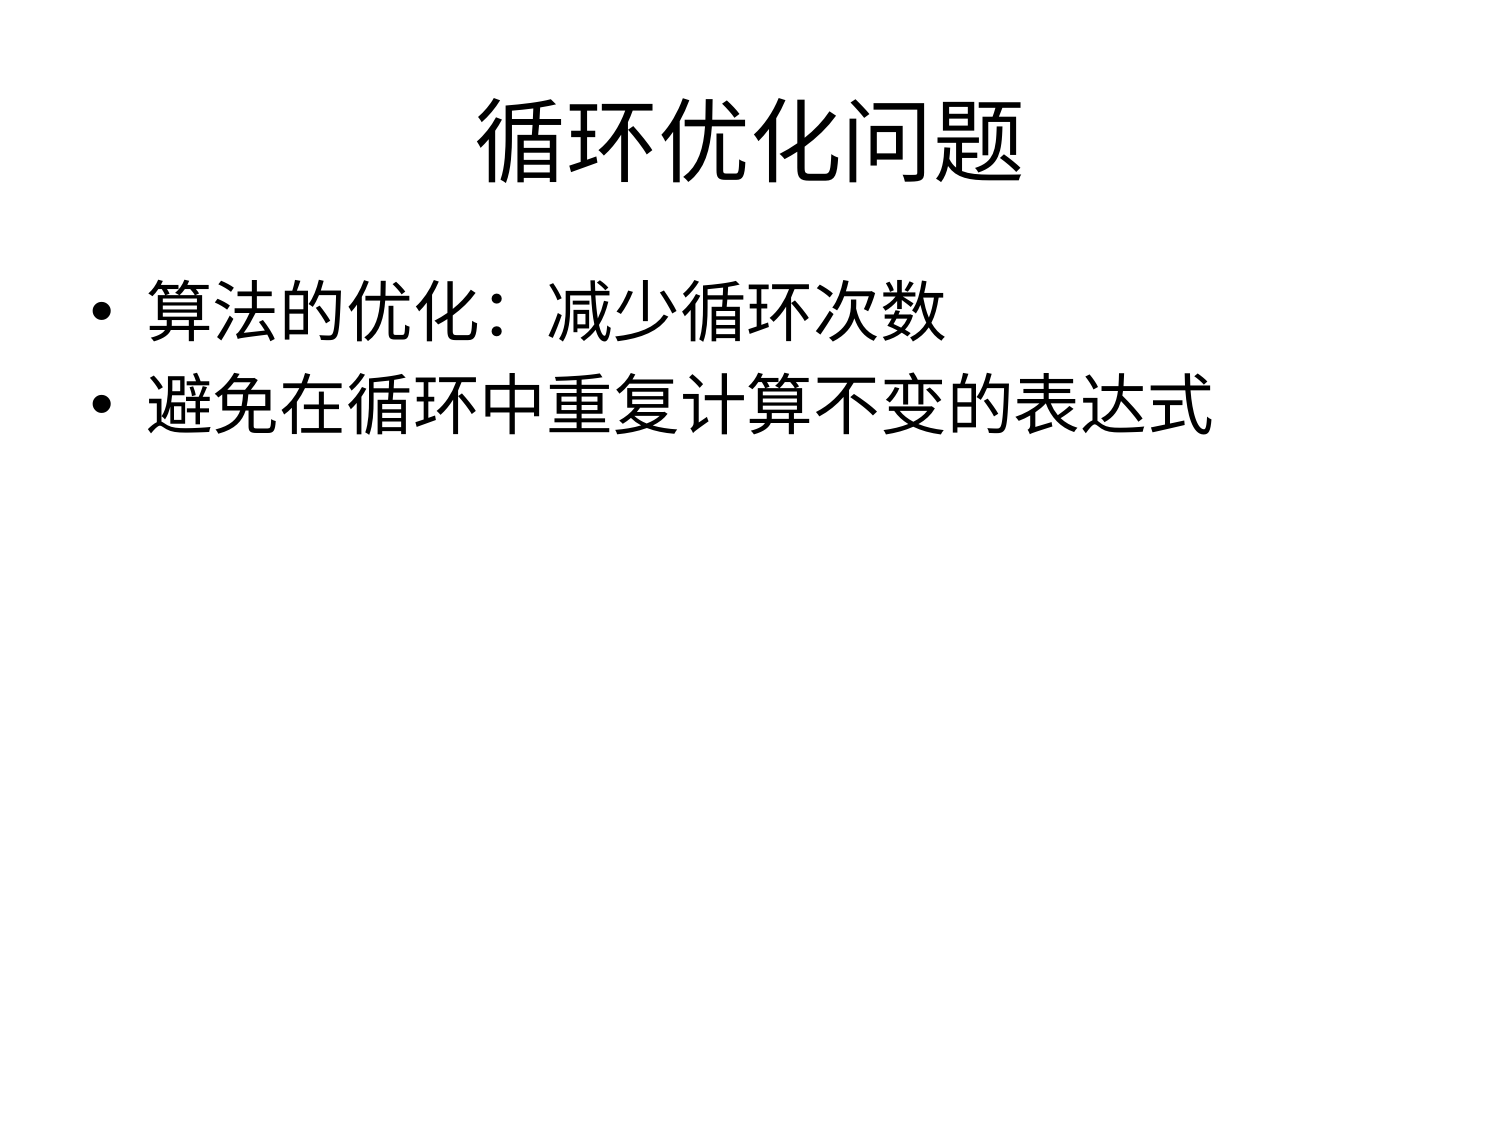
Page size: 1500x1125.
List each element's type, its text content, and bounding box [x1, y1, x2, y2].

list 算法的优化：减少循环次数 避免在循环中重复计算不变的表达式 [75, 262, 1425, 1005]
title 循环优化问题 [75, 45, 1425, 233]
